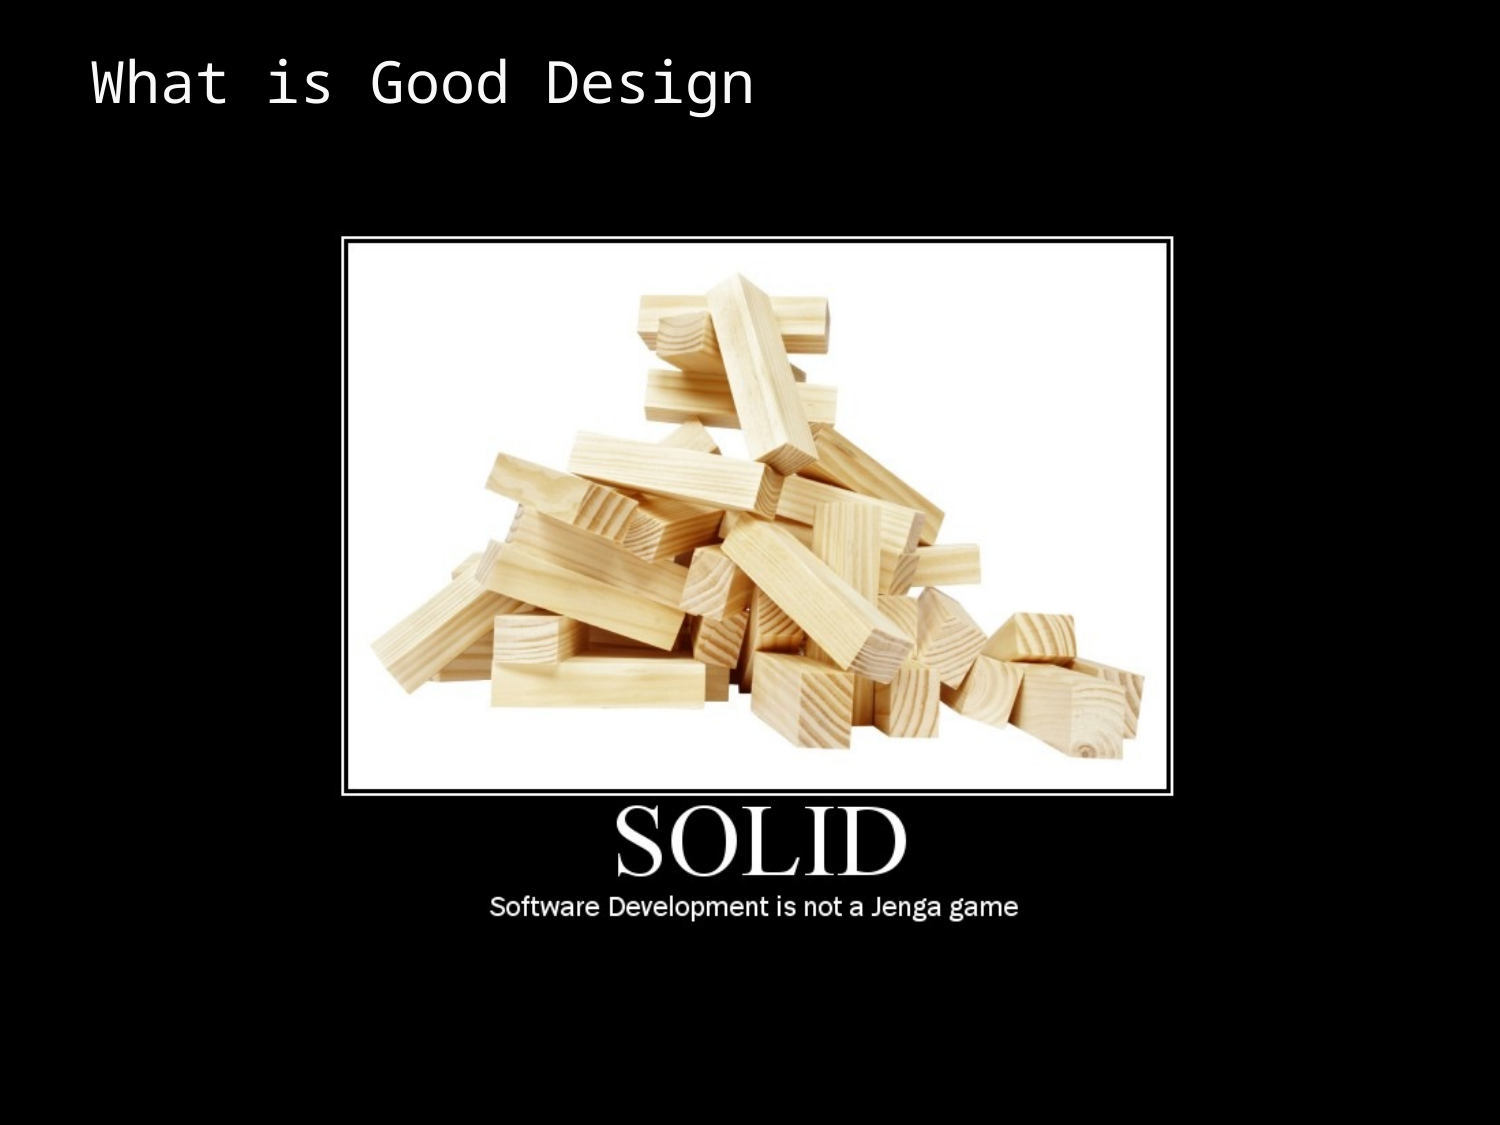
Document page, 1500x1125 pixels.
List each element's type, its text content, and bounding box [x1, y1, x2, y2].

picture [245, 175, 1269, 994]
title What is Good Design [74, 37, 1426, 124]
